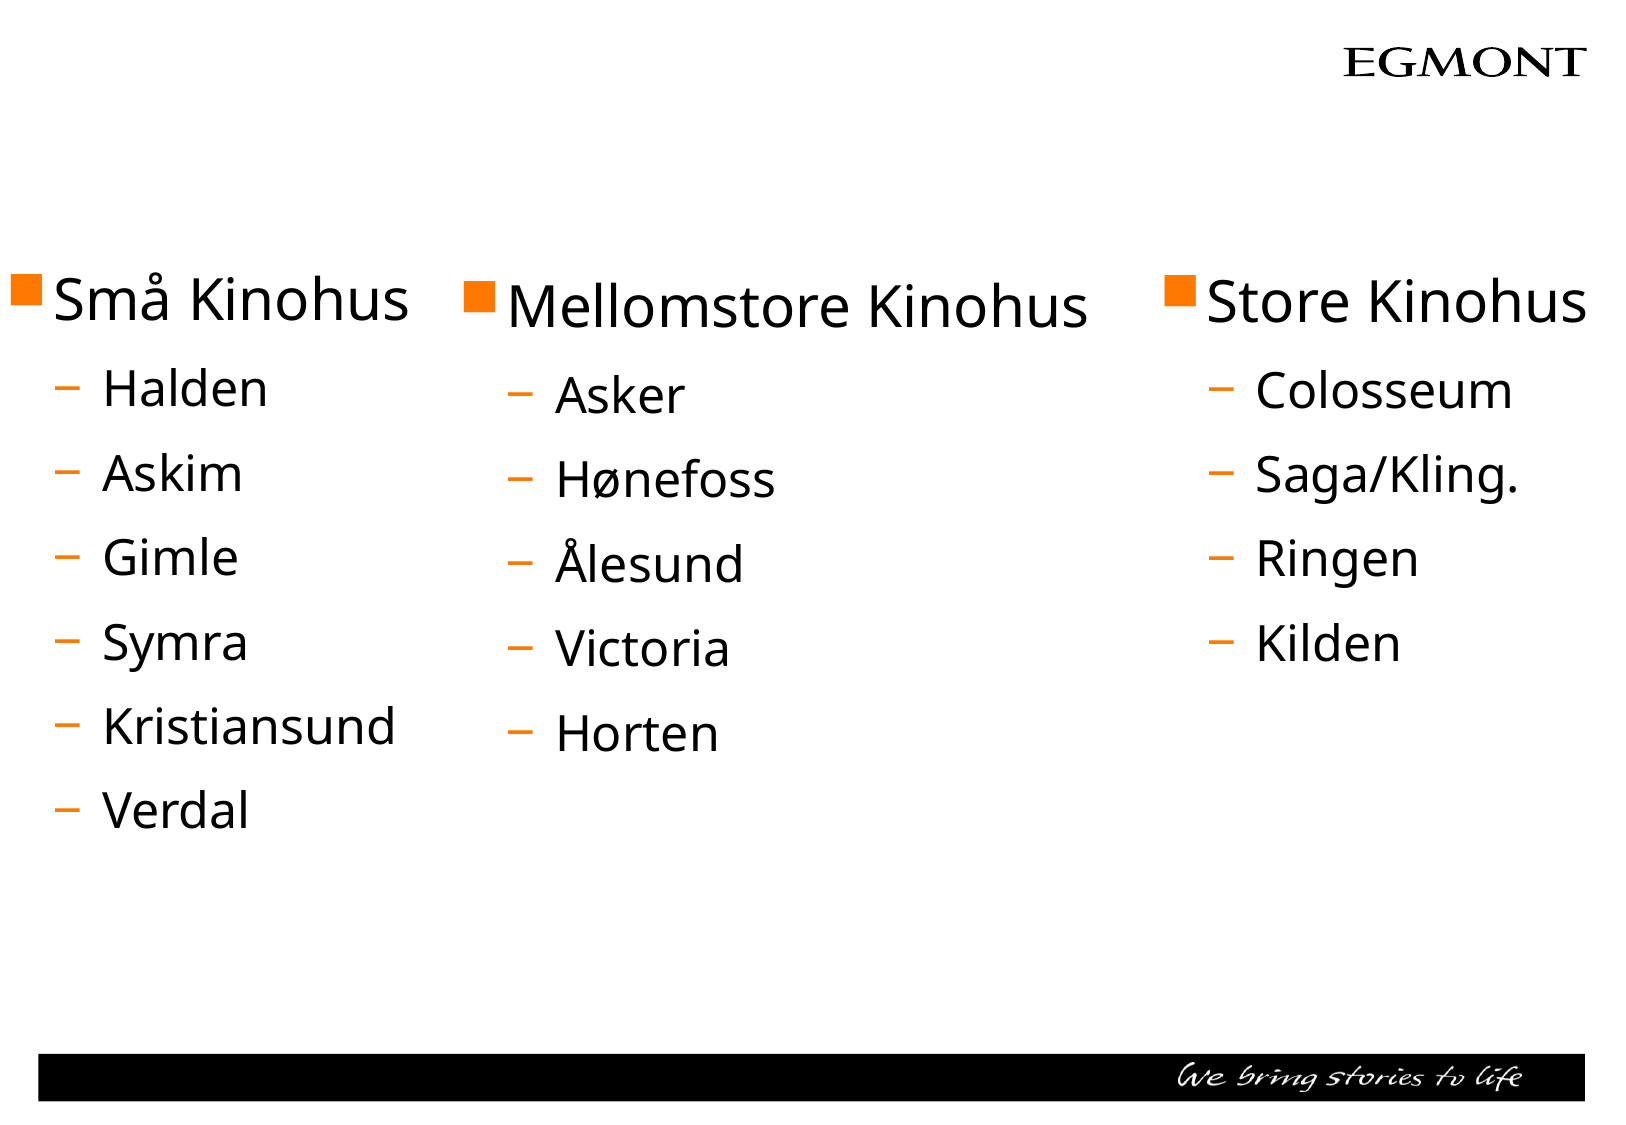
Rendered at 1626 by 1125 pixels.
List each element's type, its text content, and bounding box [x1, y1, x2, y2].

text_box Mellomstore Kinohus Asker Hønefoss Ålesund Victoria Horten [458, 268, 1132, 1012]
picture [1178, 1062, 1522, 1092]
list Store Kinohus Colosseum Saga/Kling. Ringen Kilden [1158, 263, 1625, 1007]
list Små Kinohus Halden Askim Gimle Symra Kristiansund Verdal [5, 262, 447, 1005]
